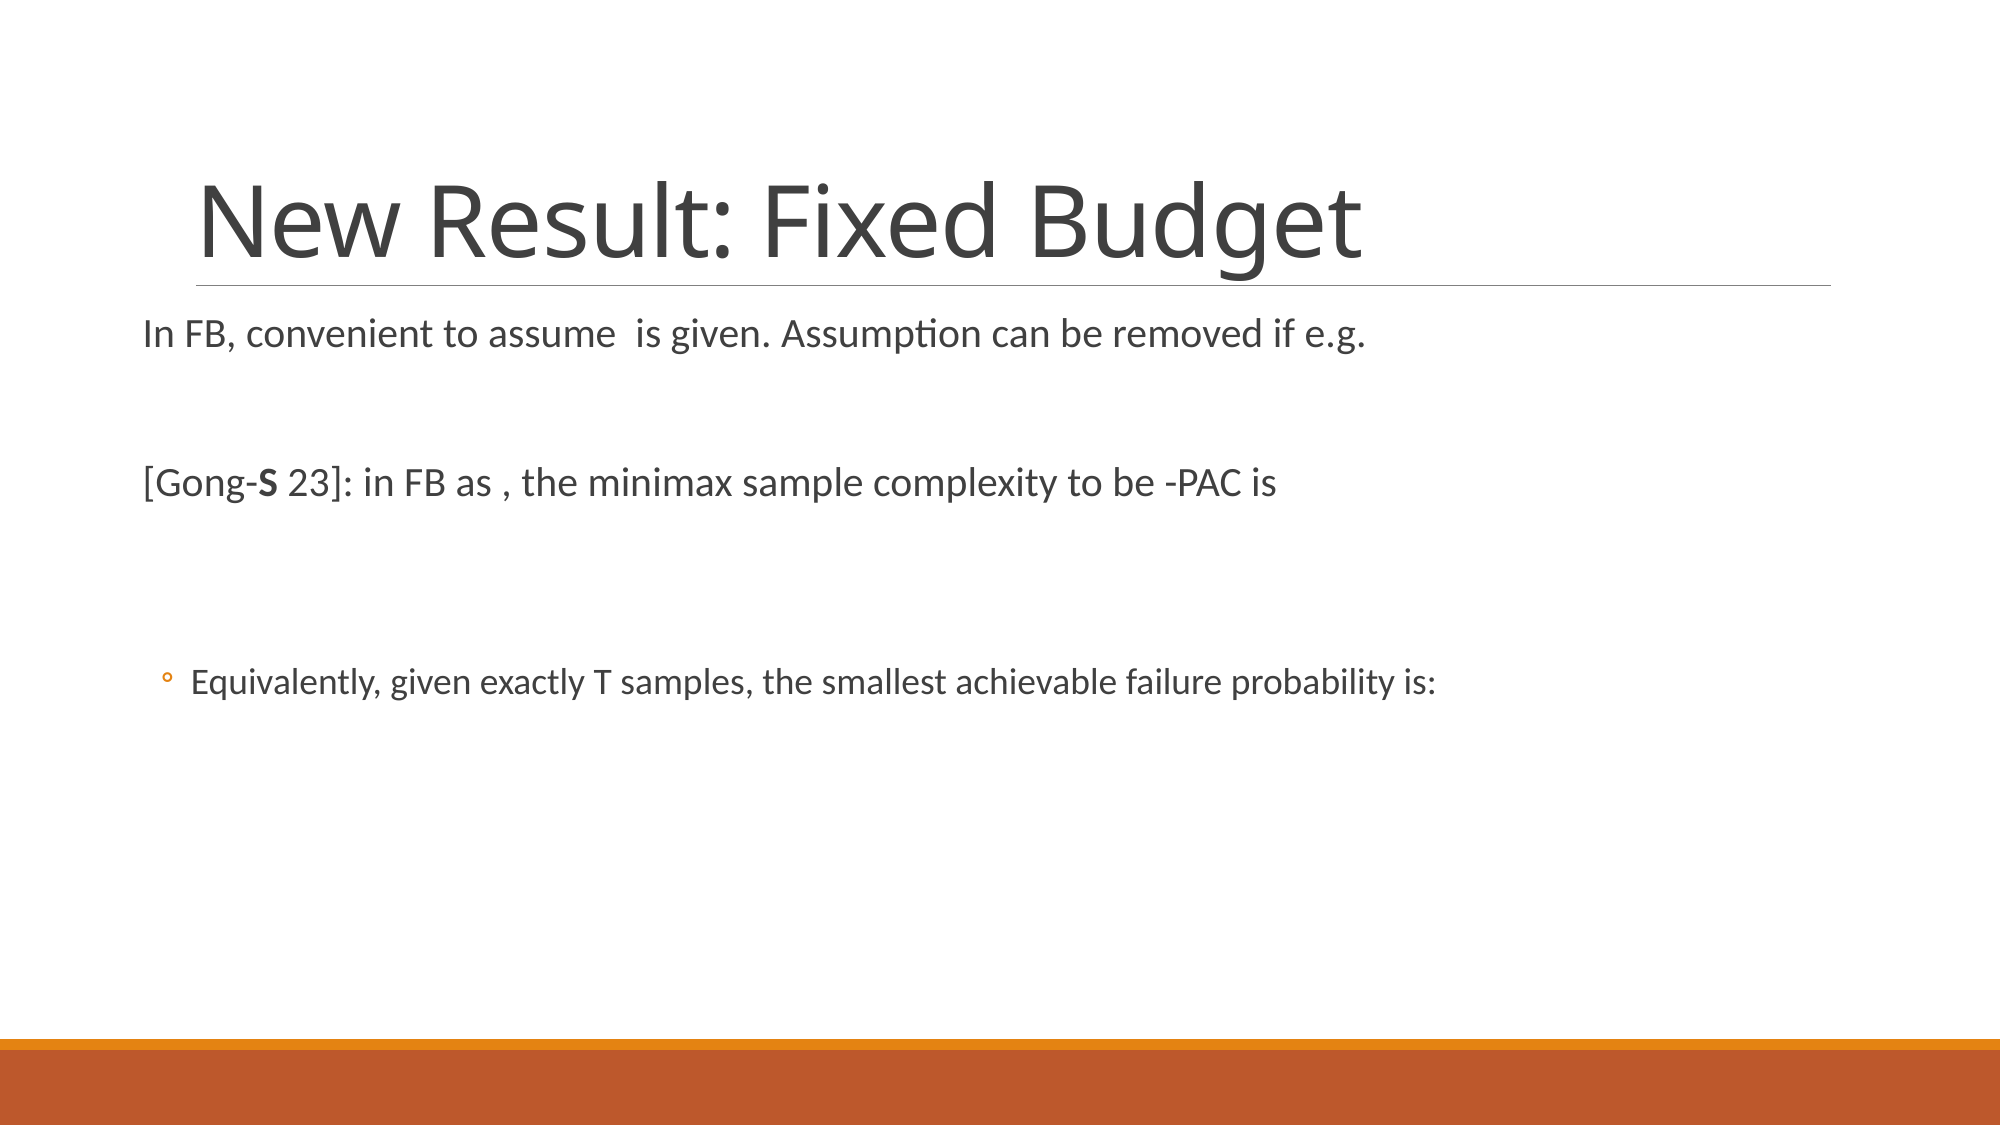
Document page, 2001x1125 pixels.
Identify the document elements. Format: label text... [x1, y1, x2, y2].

title New Result: Fixed Budget [180, 47, 1830, 285]
